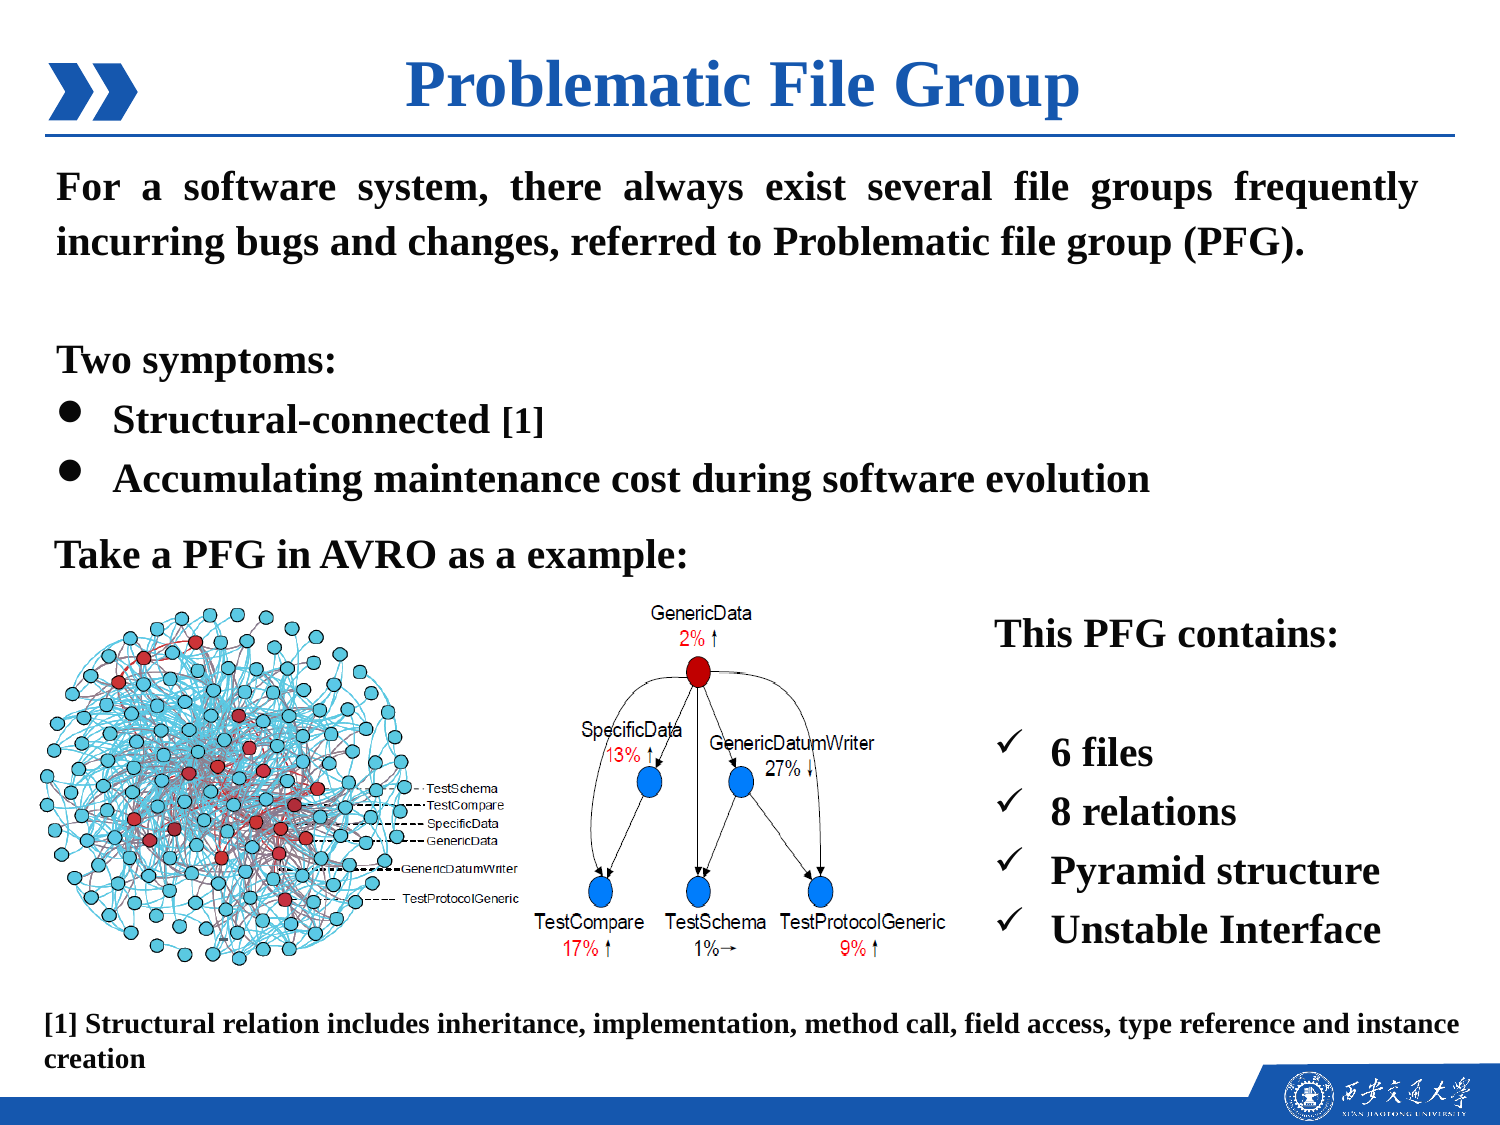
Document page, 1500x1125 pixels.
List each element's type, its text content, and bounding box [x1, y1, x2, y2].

text_box [1] Structural relation includes inheritance, implementation, method call, field access, type reference and instance creation [28, 997, 1487, 1082]
text_box This PFG contains: 6 files 8 relations Pyramid structure Unstable Interface [979, 593, 1452, 960]
text_box Take a PFG in AVRO as a example: [39, 514, 1471, 585]
text_box Problematic File Group [0, 32, 1499, 139]
text_box For a software system, there always exist several file groups frequently incurring bugs and changes, referred to Problematic file group (PFG). Two symptoms: Structural-connected [1] Accumulating maintenance cost during software evolution [41, 146, 1436, 508]
picture [25, 593, 951, 977]
